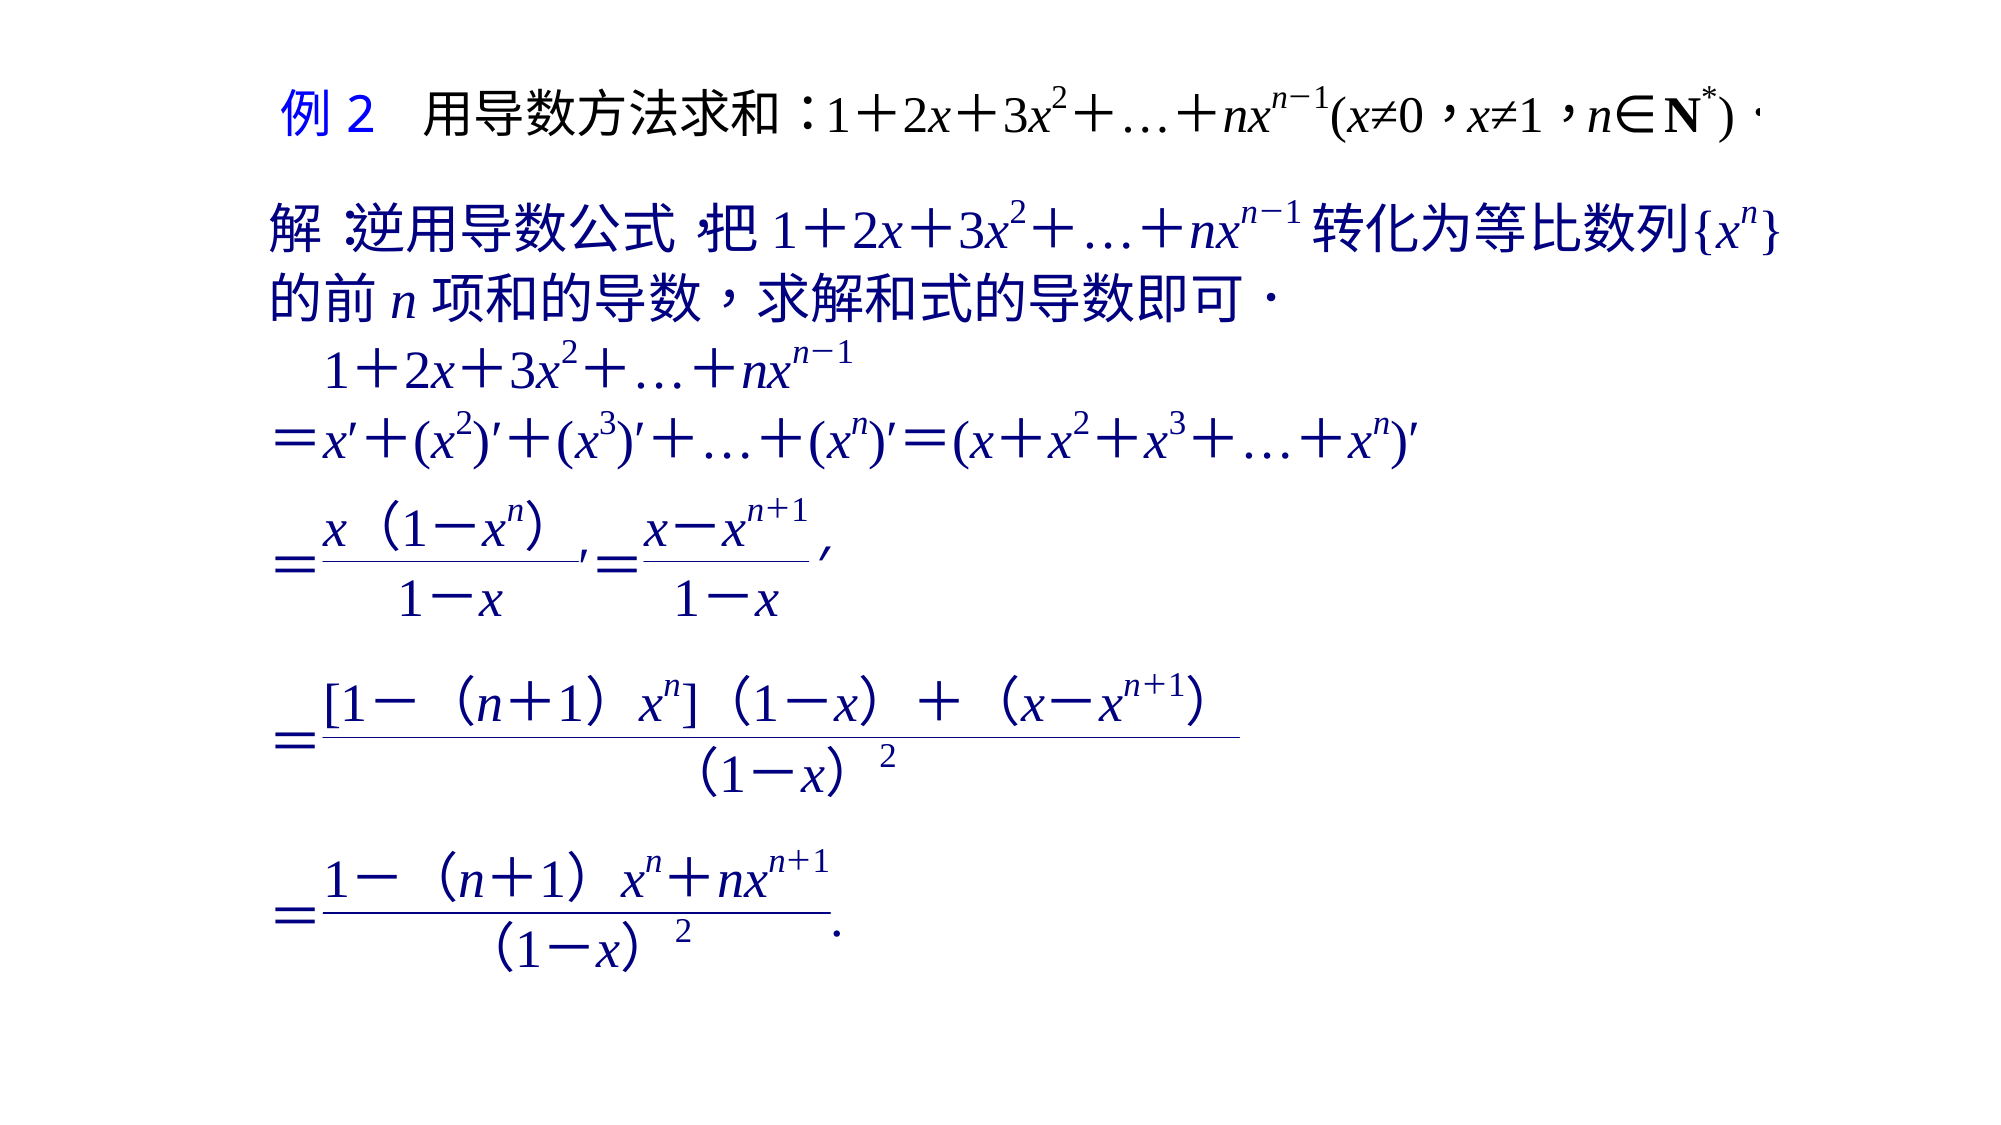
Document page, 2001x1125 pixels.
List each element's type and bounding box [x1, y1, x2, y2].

text_box [268, 193, 1784, 1002]
text_box [177, 80, 1760, 178]
